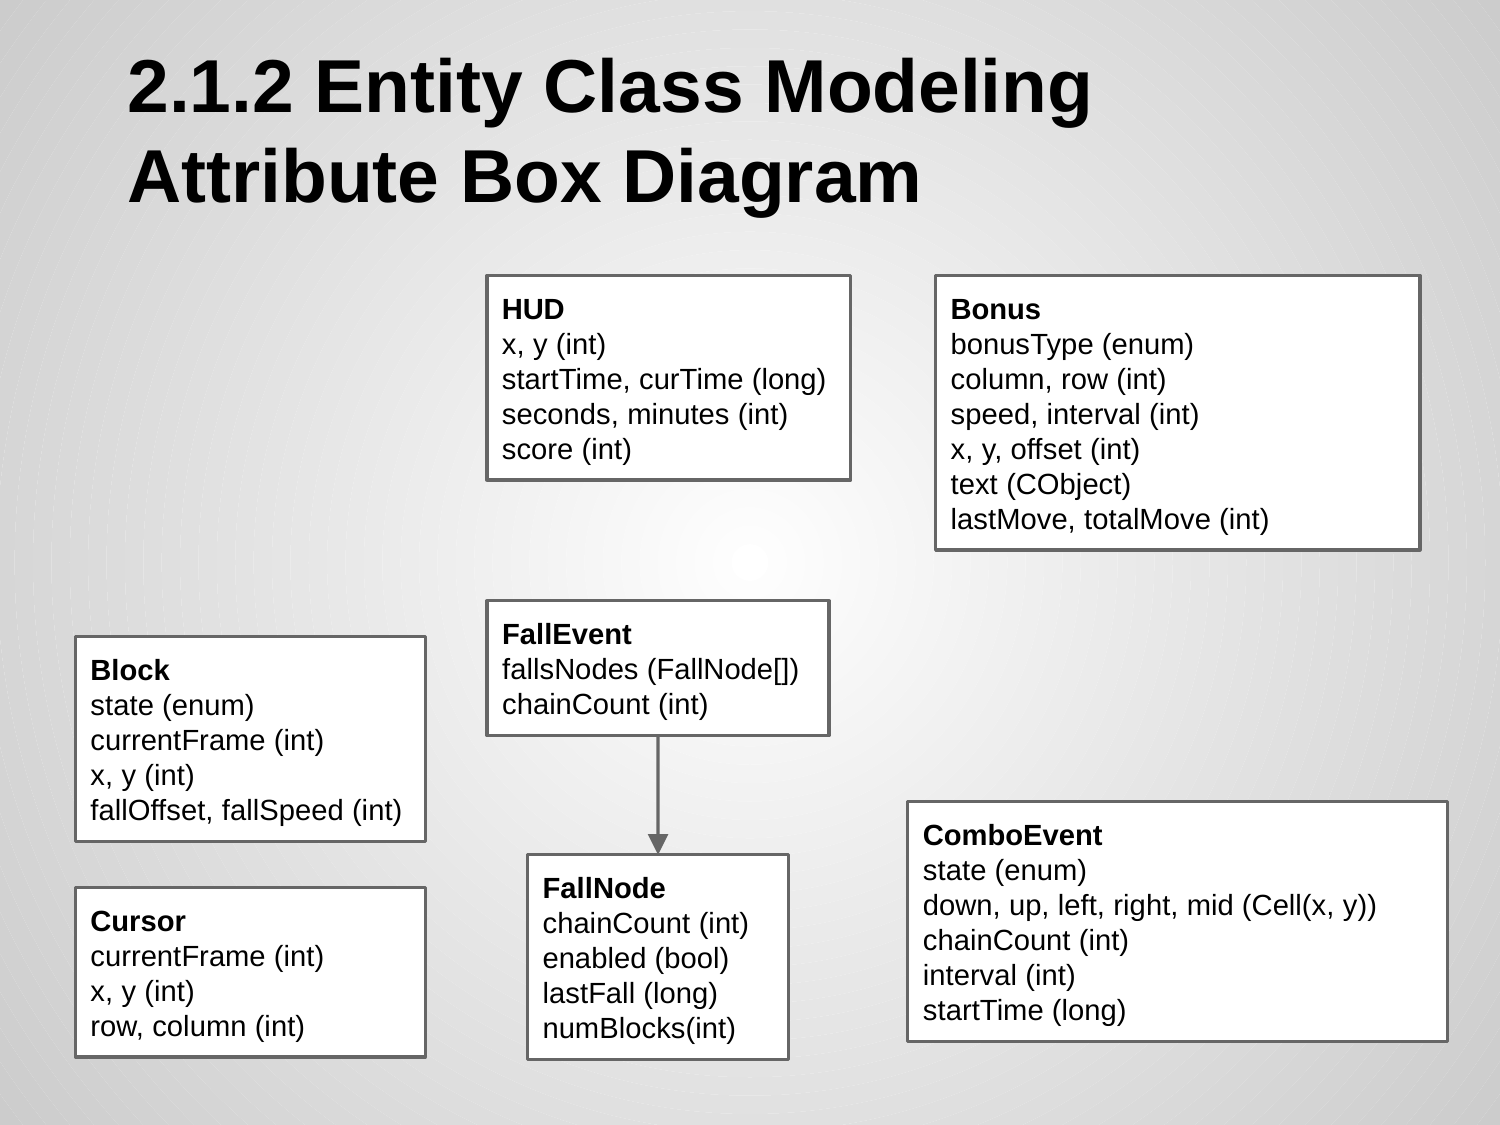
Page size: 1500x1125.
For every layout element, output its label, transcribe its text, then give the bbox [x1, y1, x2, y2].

text_box Cursor currentFrame (int) x, y (int) row, column (int) [75, 887, 426, 1057]
text_box ComboEvent state (enum) down, up, left, right, mid (Cell(x, y)) chainCount (int) interval (int) startTime (long) [907, 801, 1448, 1042]
text_box FallNode chainCount (int) enabled (bool) lastFall (long) numBlocks(int) [527, 854, 789, 1060]
text_box Bonus bonusType (enum) column, row (int) speed, interval (int) x, y, offset (int) text (CObject) lastMove, totalMove (int) [935, 275, 1421, 550]
text_box FallEvent fallsNodes (FallNode[]) chainCount (int) [487, 600, 829, 736]
text_box Block state (enum) currentFrame (int) x, y (int) fallOffset, fallSpeed (int) [75, 636, 426, 842]
text_box HUD x, y (int) startTime, curTime (long) seconds, minutes (int) score (int) [486, 275, 851, 481]
title 2.1.2 Entity Class Modeling Attribute Box Diagram [75, 0, 1425, 233]
